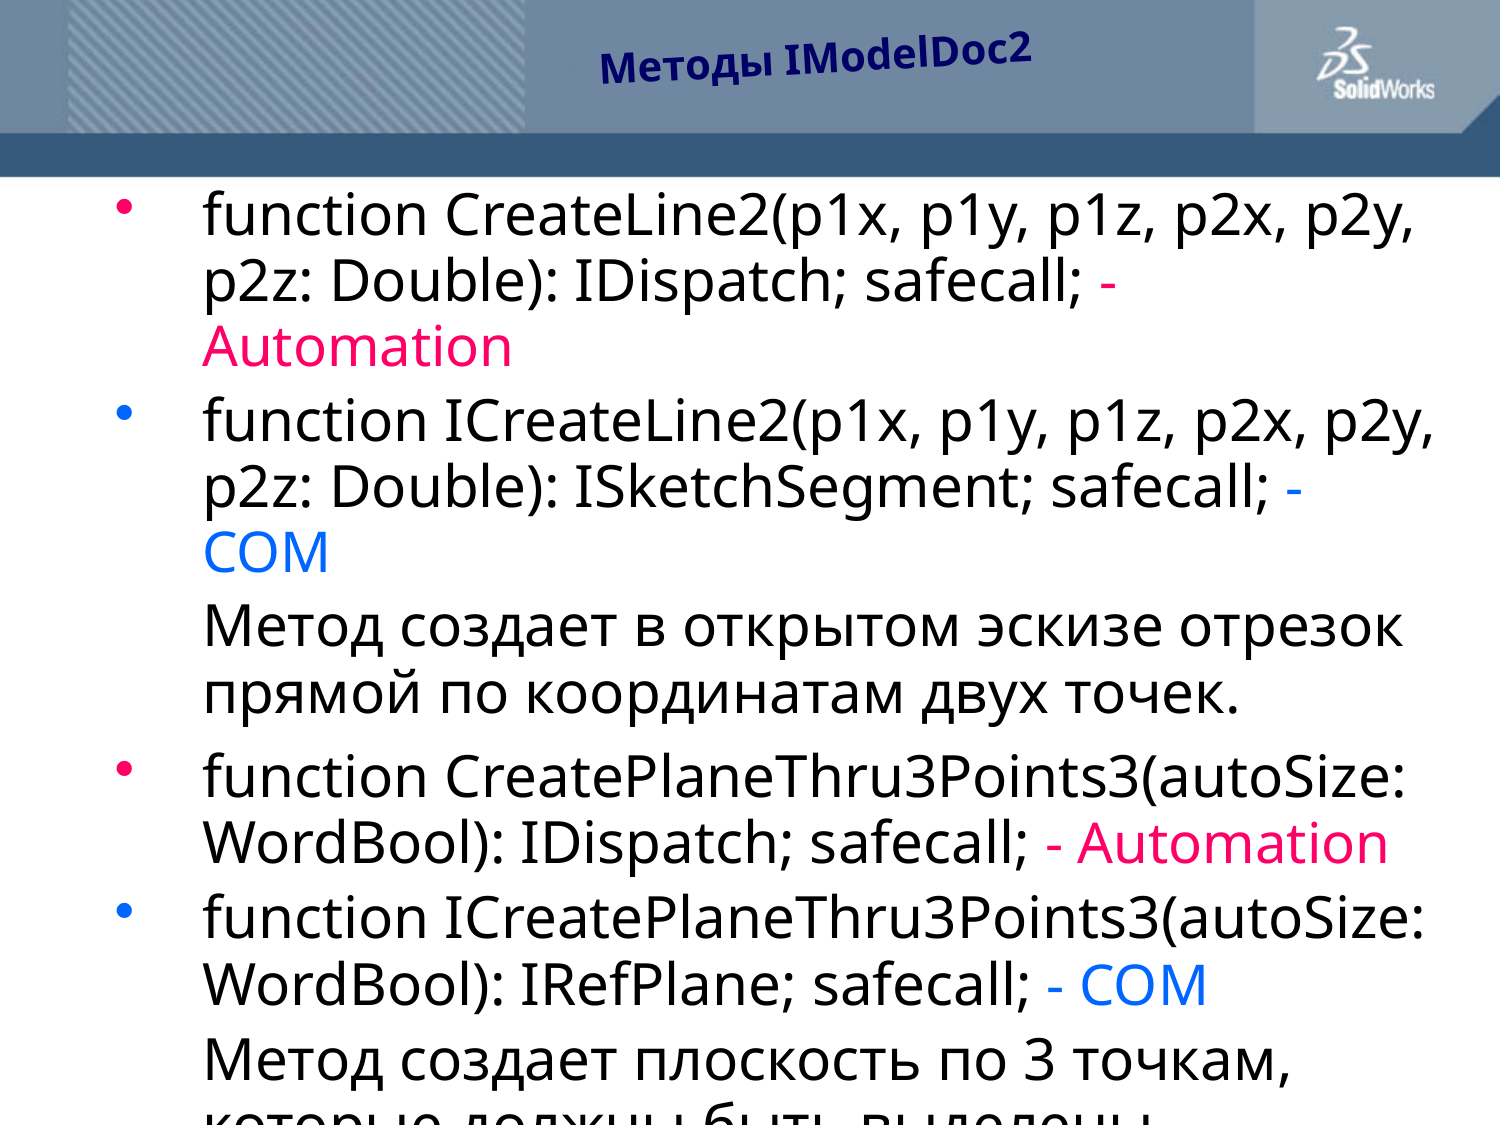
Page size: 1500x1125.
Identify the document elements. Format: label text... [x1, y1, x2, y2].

picture [0, 0, 1500, 1125]
text_box Методы IModelDoc2 [546, 14, 1049, 105]
text_box function CreateLine2(p1x, p1y, p1z, p2x, p2y, p2z: Double): IDispatch; safecall; - Automation function ICreateLine2(p1x, p1y, p1z, p2x, p2y, p2z: Double): ISketchSegment; safecall; - COM Метод создает в открытом эскизе отрезок прямой по координатам двух точек. function CreatePlaneThru3Points3(autoSize: WordBool): IDispatch; safecall; - Automation function ICreatePlaneThru3Points3(autoSize: WordBool): IRefPlane; safecall; - COM Метод создает плоскость по 3 точкам, которые должны быть выделены. [99, 174, 1459, 1029]
